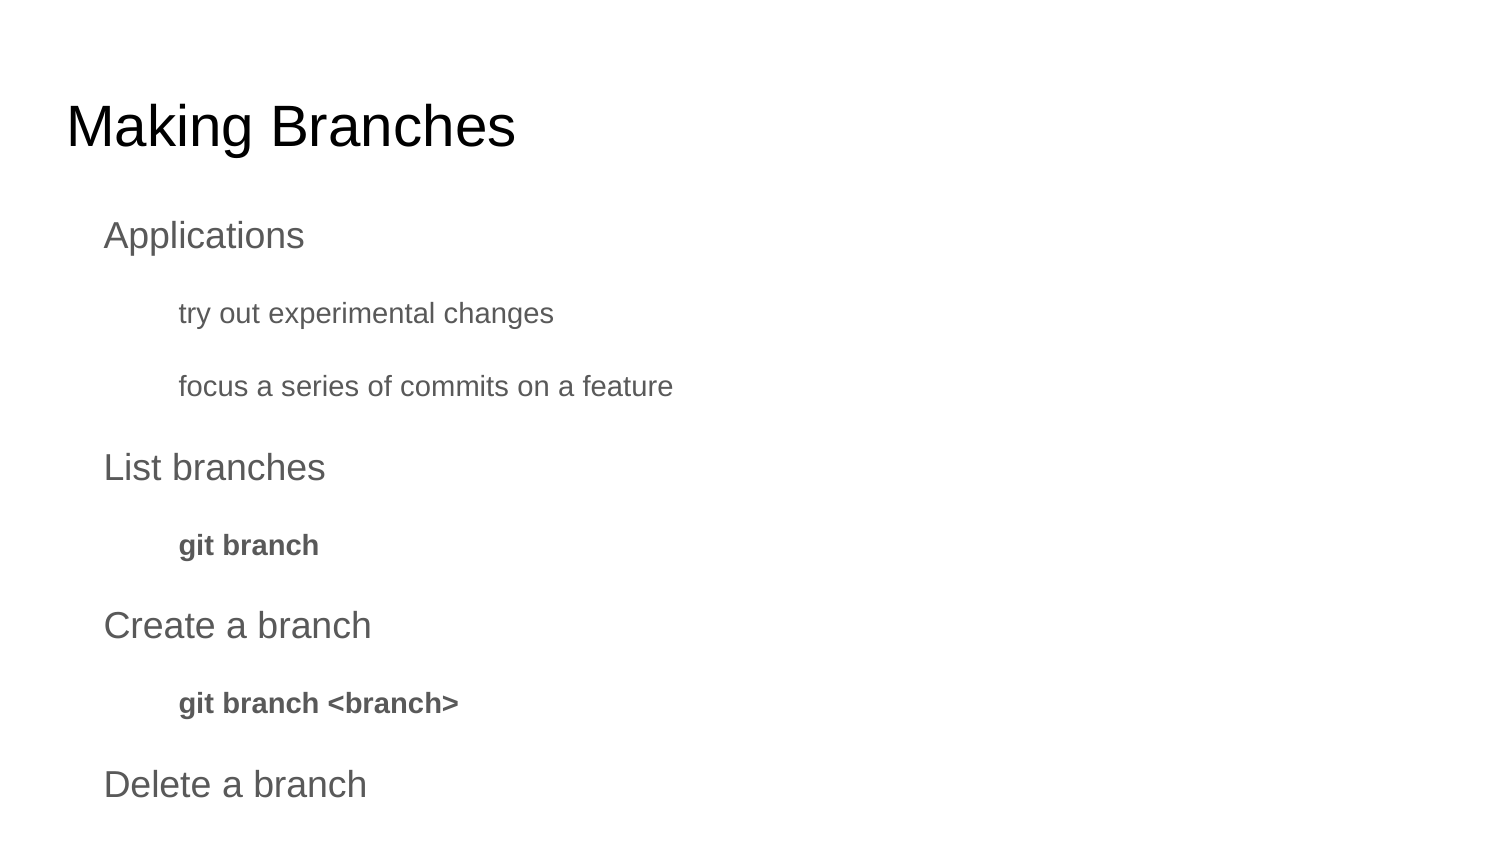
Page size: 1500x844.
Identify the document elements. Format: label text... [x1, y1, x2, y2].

title Making Branches [51, 72, 1449, 167]
list Applications try out experimental changes focus a series of commits on a feature List branches git branch Create a branch git branch <branch> Delete a branch git branch -d <branch> Go to a branch git checkout <branch> [51, 189, 1449, 750]
